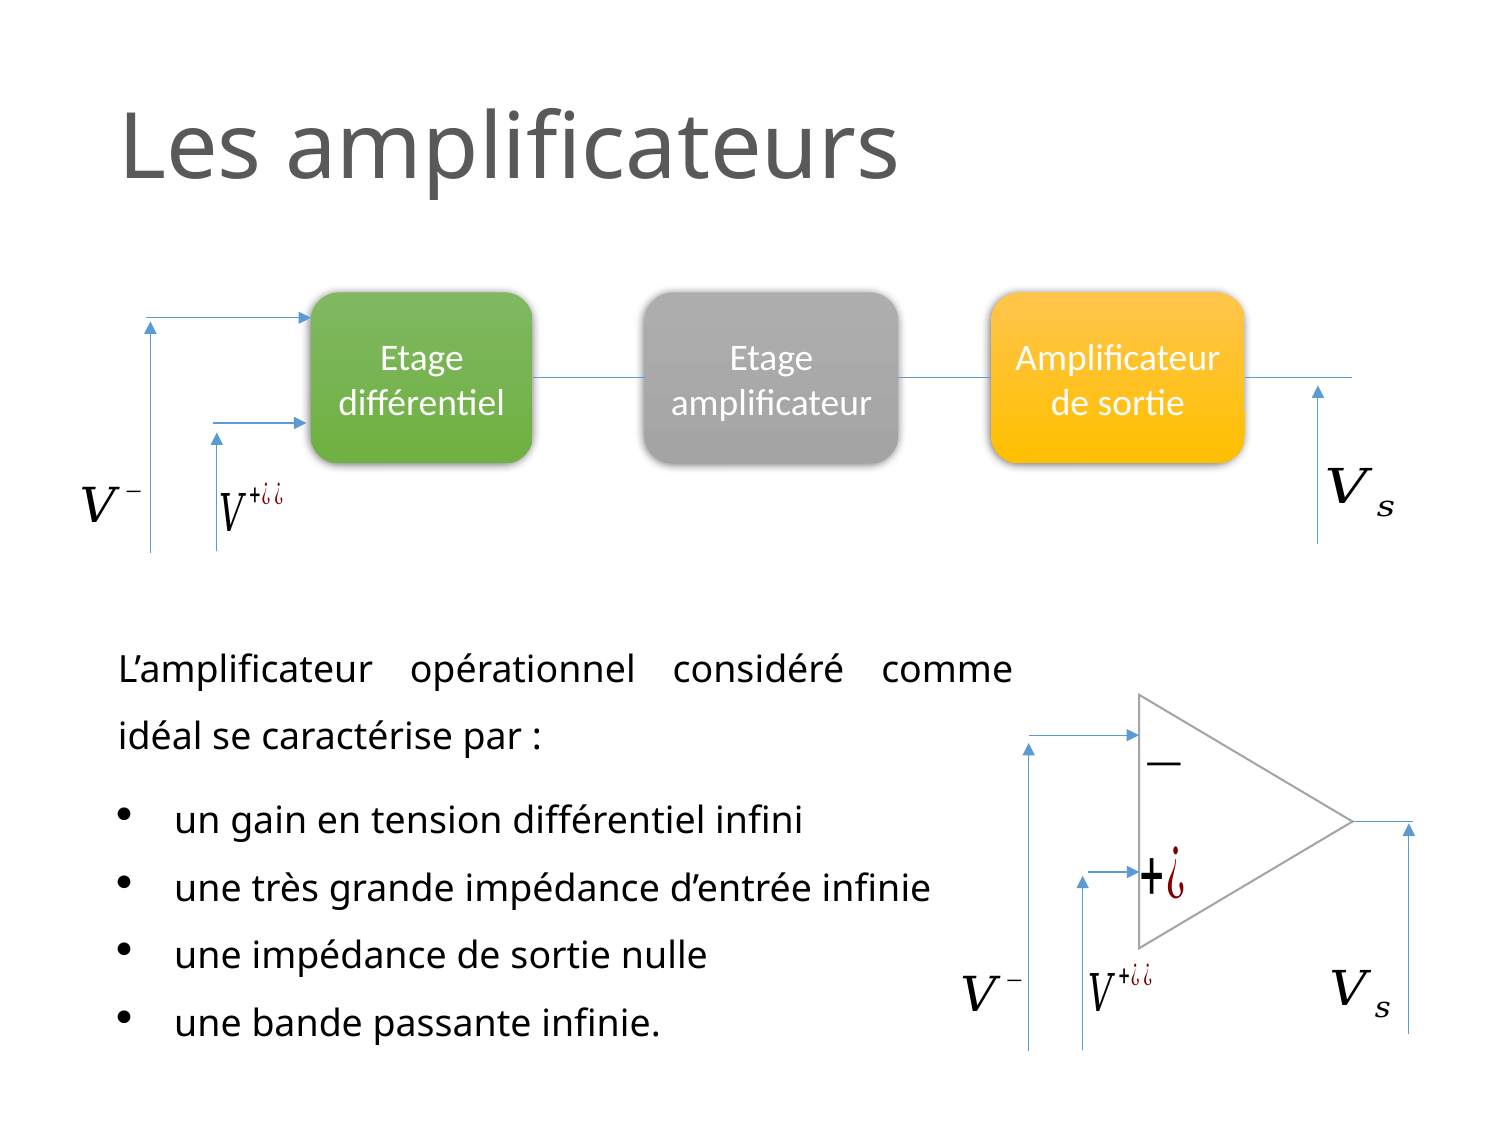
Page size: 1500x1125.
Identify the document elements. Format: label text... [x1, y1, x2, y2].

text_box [960, 694, 1414, 1051]
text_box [79, 292, 1397, 553]
title Les amplificateurs [103, 68, 1397, 231]
